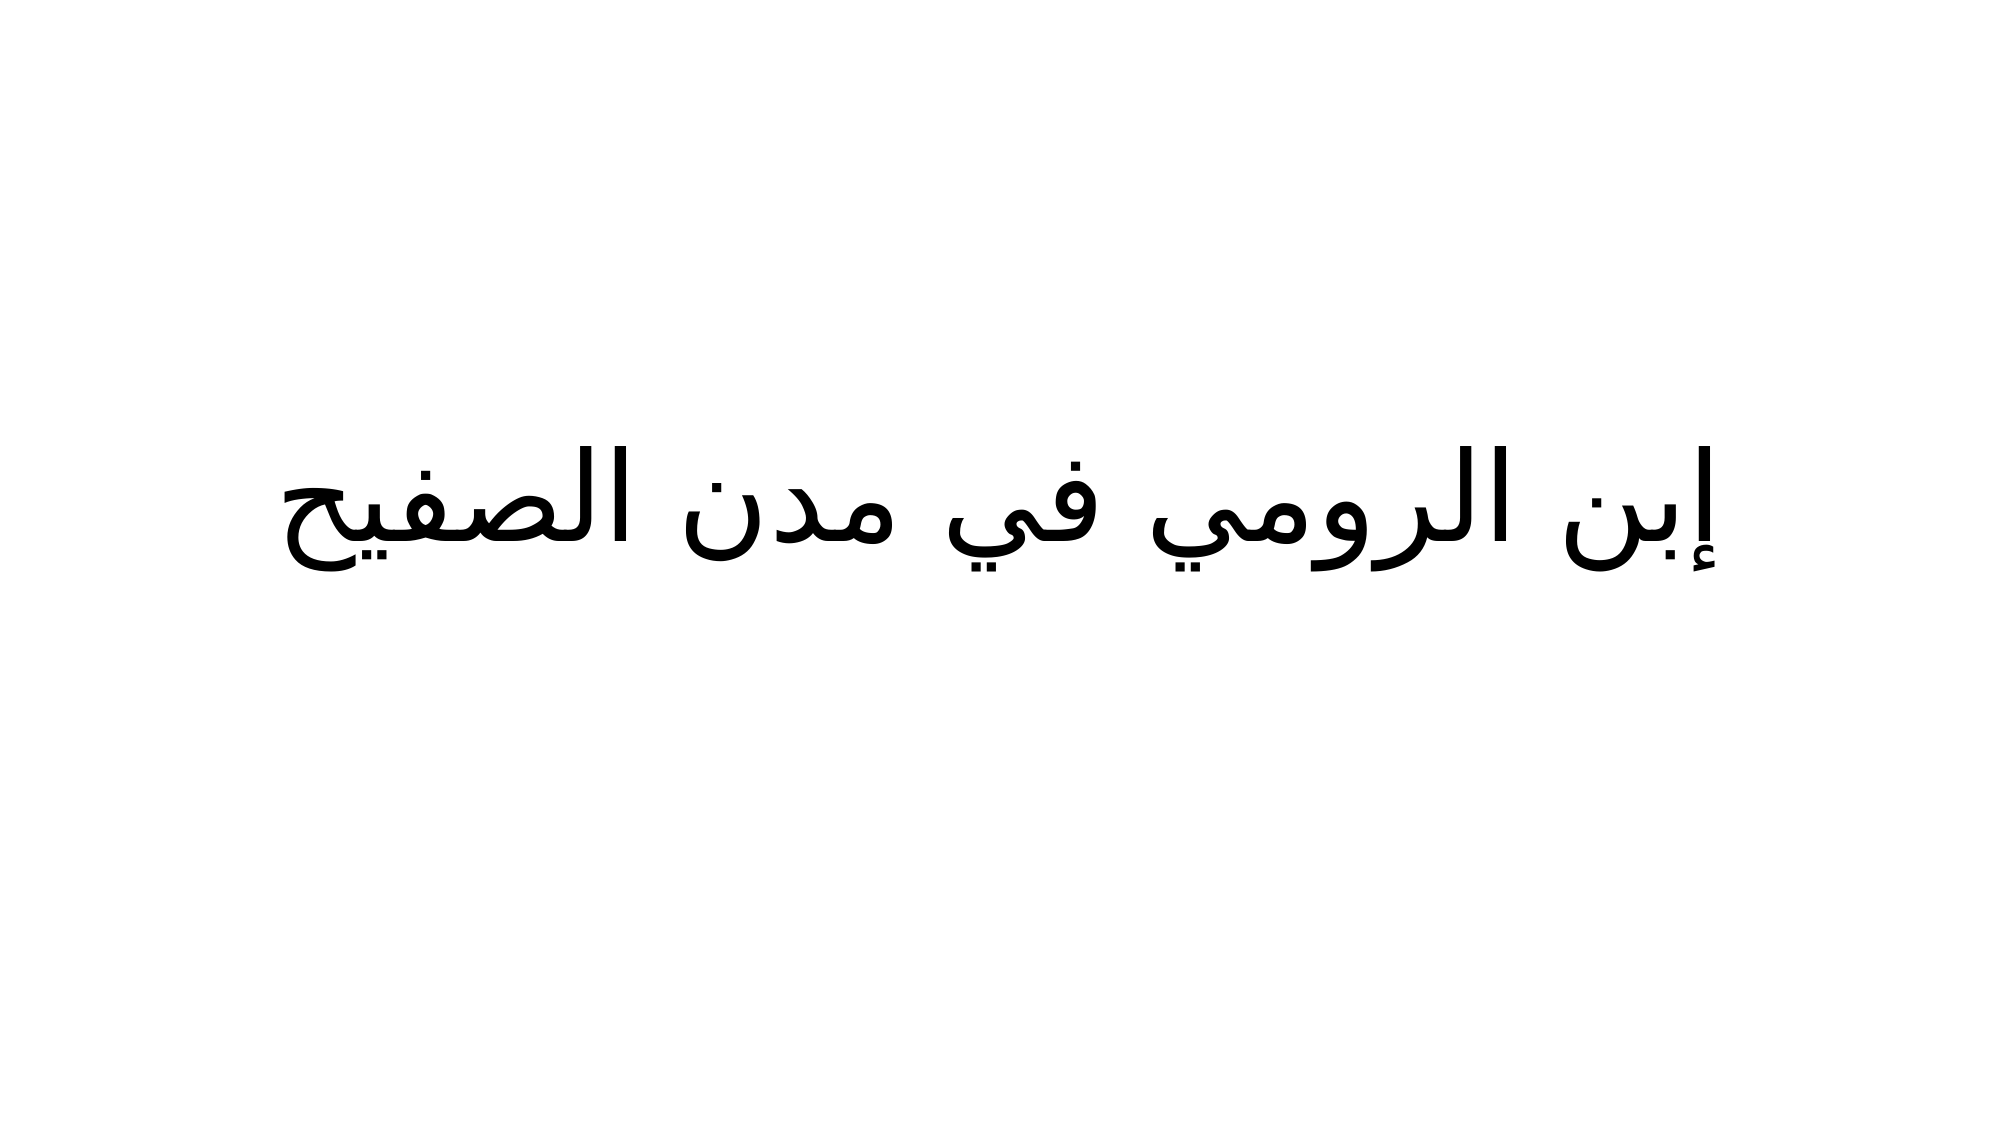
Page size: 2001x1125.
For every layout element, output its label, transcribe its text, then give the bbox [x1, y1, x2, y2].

title إبن الرومي في مدن الصفيح [249, 184, 1750, 576]
